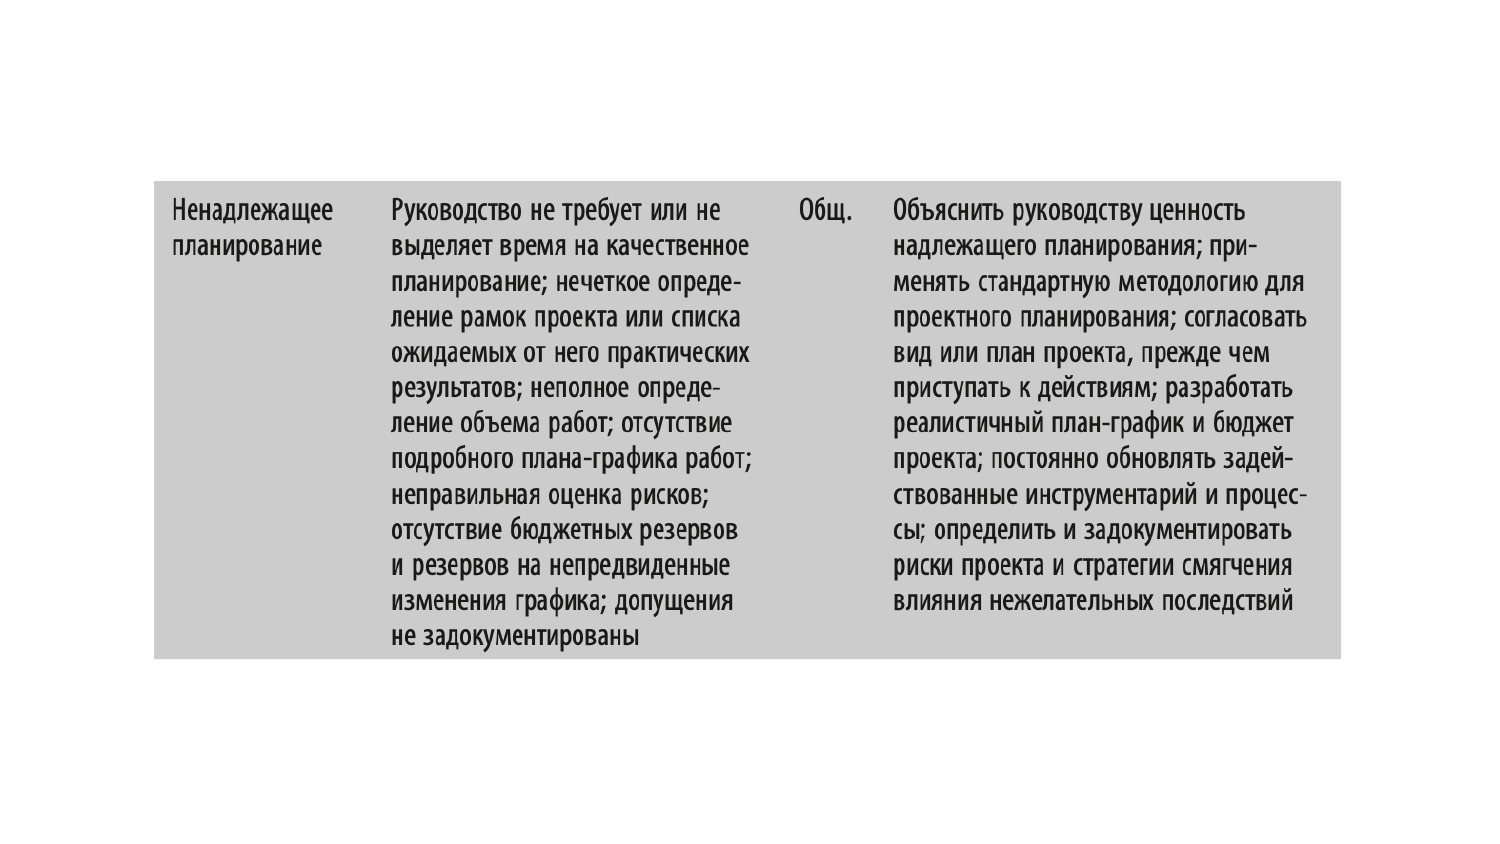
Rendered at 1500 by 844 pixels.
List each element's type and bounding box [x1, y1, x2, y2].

picture [154, 180, 1346, 663]
